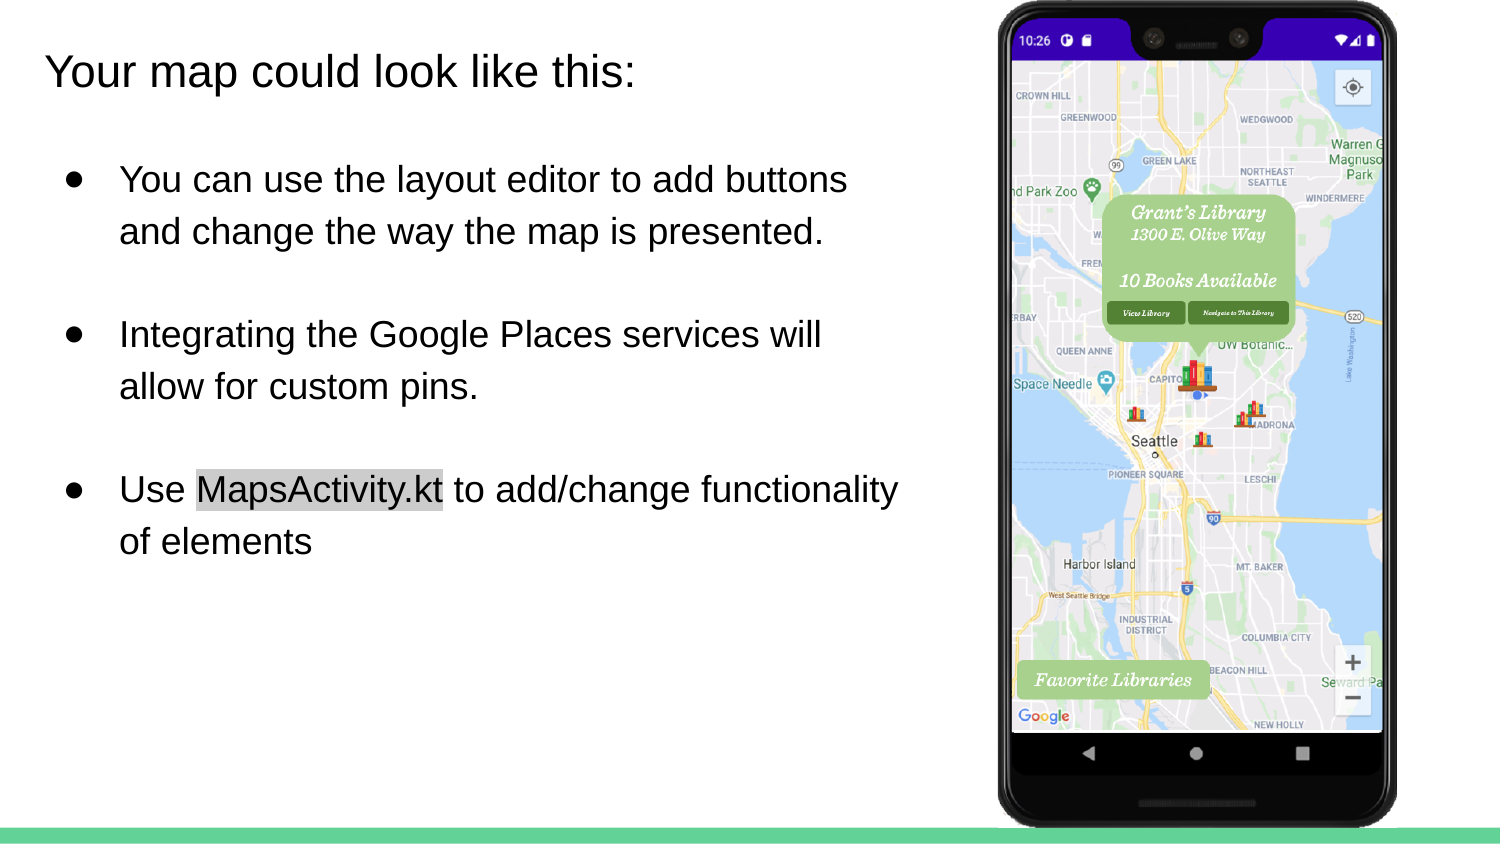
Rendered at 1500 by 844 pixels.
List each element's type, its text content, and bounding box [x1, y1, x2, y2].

text_box Your map could look like this: You can use the layout editor to add buttons and change the way the map is presented. Integrating the Google Places services will allow for custom pins. Use MapsActivity.kt to add/change functionality of elements [29, 26, 924, 789]
picture [997, 0, 1398, 829]
